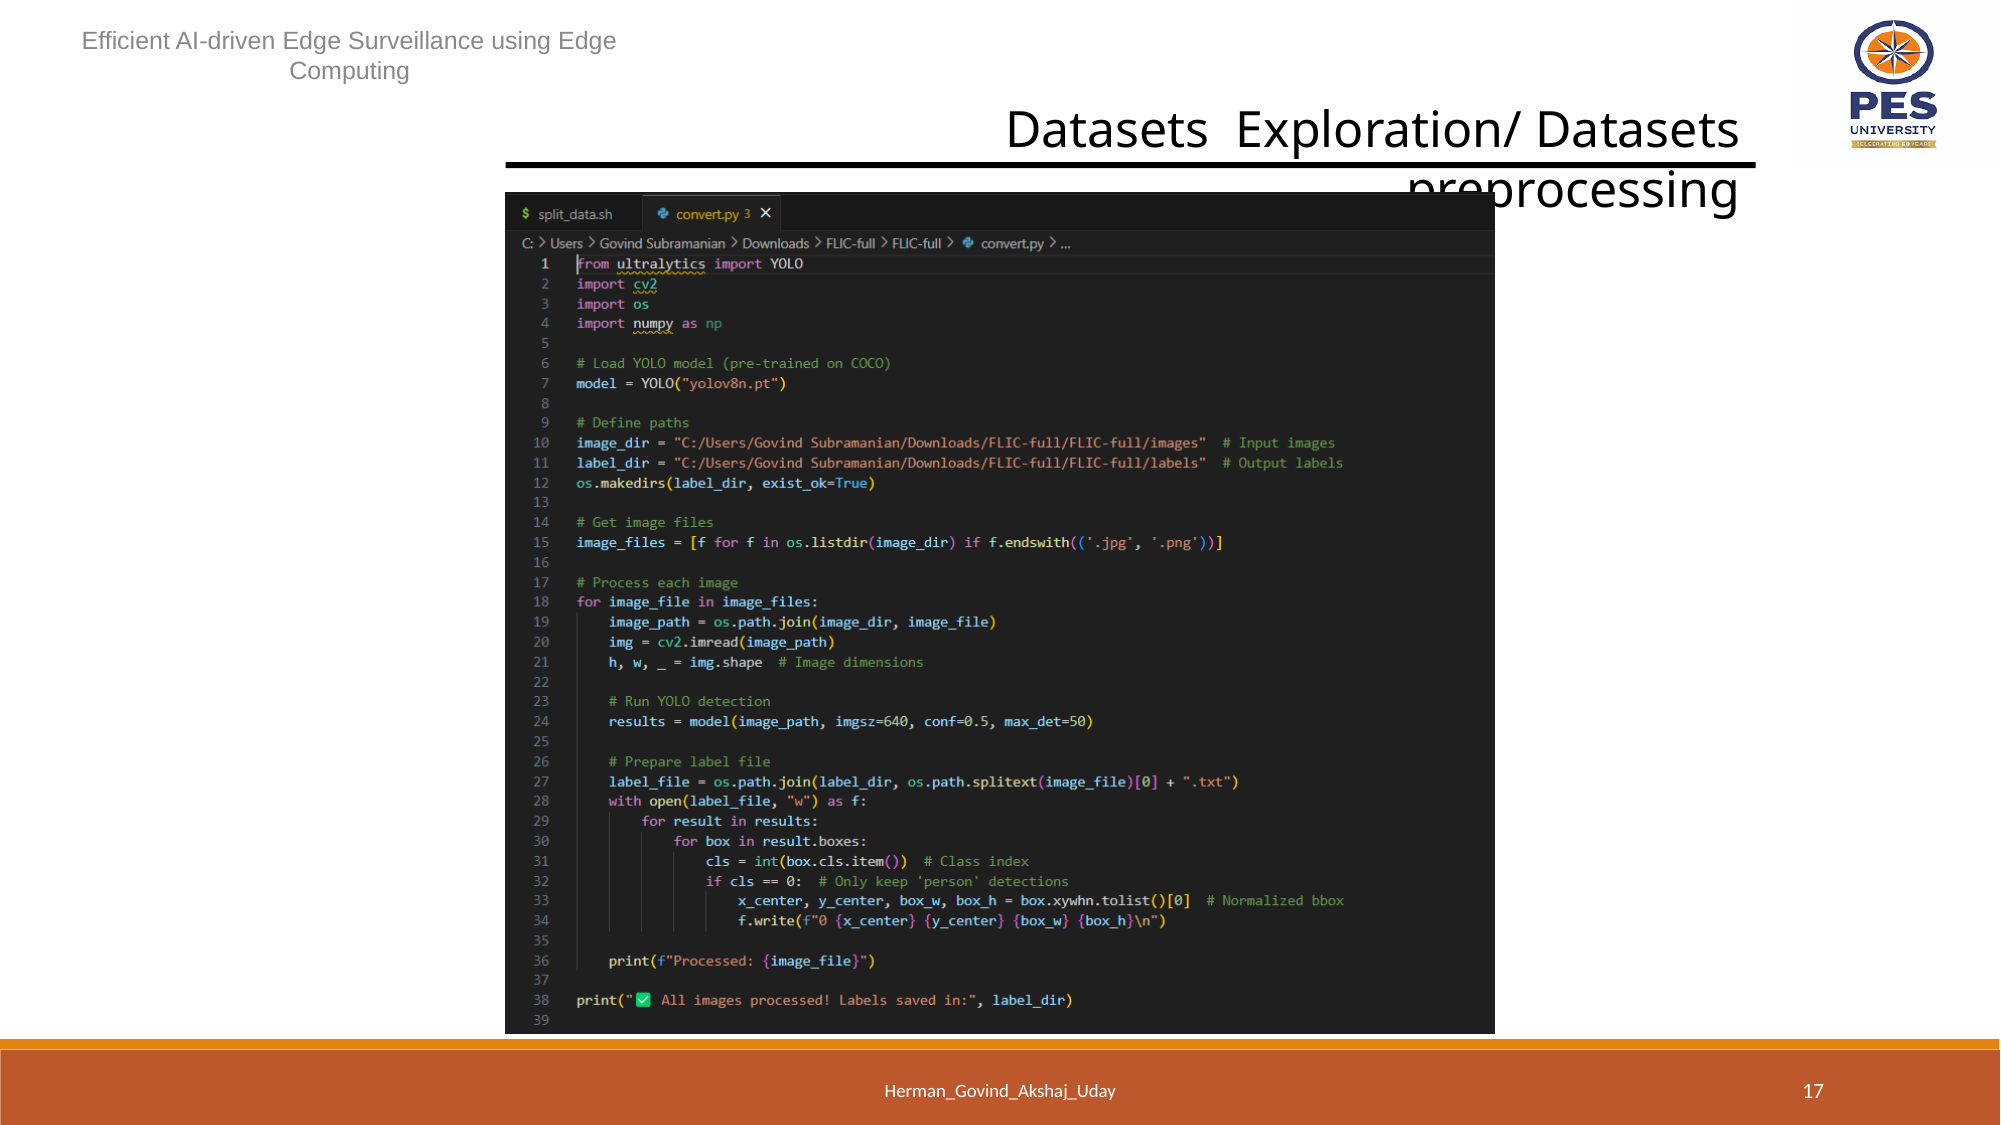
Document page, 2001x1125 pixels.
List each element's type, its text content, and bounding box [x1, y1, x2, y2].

picture [505, 191, 1495, 1034]
picture [1787, 0, 2000, 169]
text_box Efficient AI-driven Edge Surveillance using Edge Computing [12, 24, 688, 85]
slide_number ‹#› [1624, 1059, 1840, 1120]
text_box Datasets Exploration/ Datasets preprocessing [693, 90, 1756, 167]
text_box [505, 162, 1756, 169]
footer Herman_Govind_Akshaj_Uday [604, 1059, 1396, 1120]
